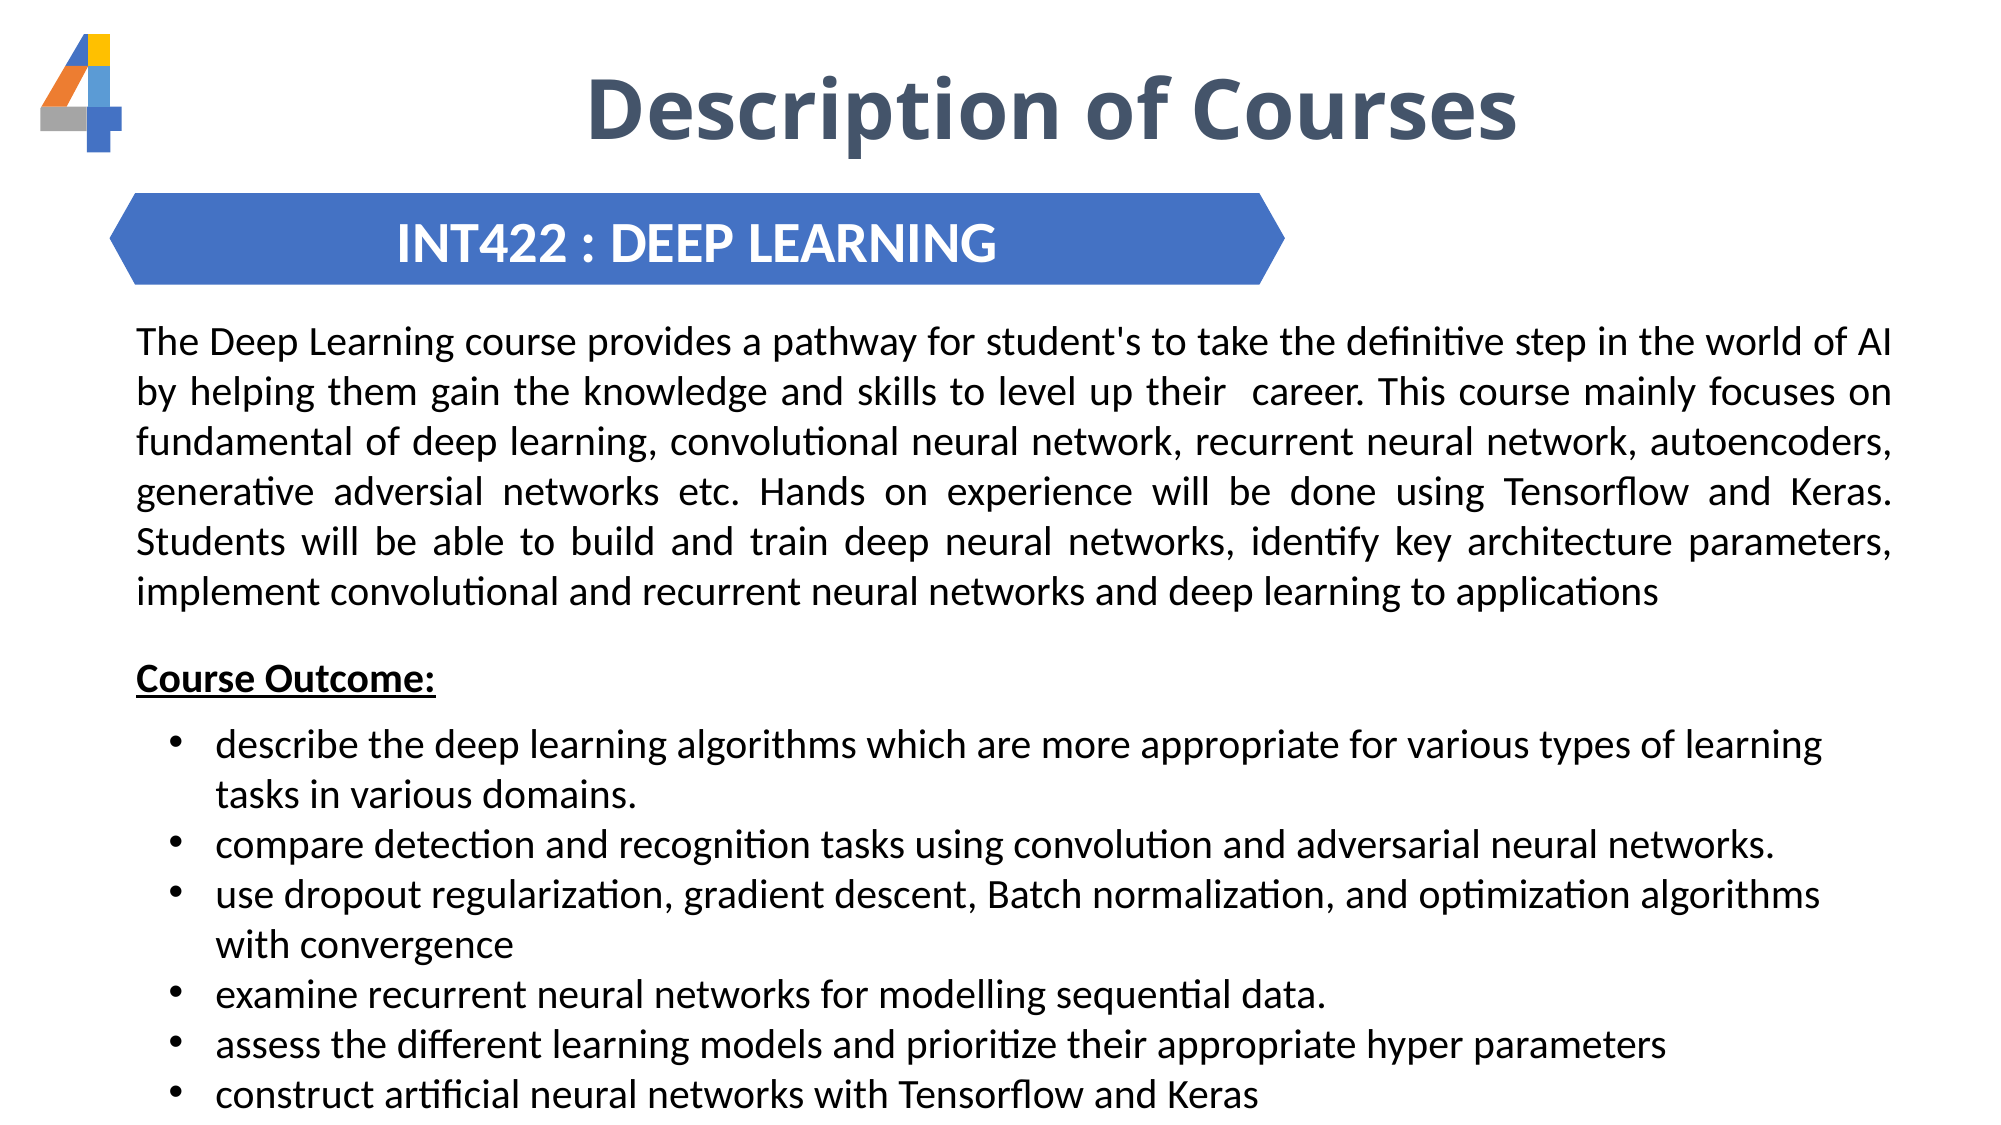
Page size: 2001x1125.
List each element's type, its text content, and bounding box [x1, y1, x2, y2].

text_box Description of Courses [569, 48, 1535, 164]
text_box describe the deep learning algorithms which are more appropriate for various types of learning tasks in various domains. compare detection and recognition tasks using convolution and adversarial neural networks. use dropout regularization, gradient descent, Batch normalization, and optimization algorithms with convergence examine recurrent neural networks for modelling sequential data. assess the different learning models and prioritize their appropriate hyper parameters construct artificial neural networks with Tensorflow and Keras [153, 709, 1847, 1124]
text_box INT422 : DEEP LEARNING [109, 193, 1285, 285]
text_box The Deep Learning course provides a pathway for student's to take the definitive step in the world of AI by helping them gain the knowledge and skills to level up their career. This course mainly focuses on fundamental of deep learning, convolutional neural network, recurrent neural network, autoencoders, generative adversial networks etc. Hands on experience will be done using Tensorflow and Keras. Students will be able to build and train deep neural networks, identify key architecture parameters, implement convolutional and recurrent neural networks and deep learning to applications [121, 306, 1909, 621]
text_box Course Outcome: [121, 643, 1122, 709]
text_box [40, 33, 122, 153]
